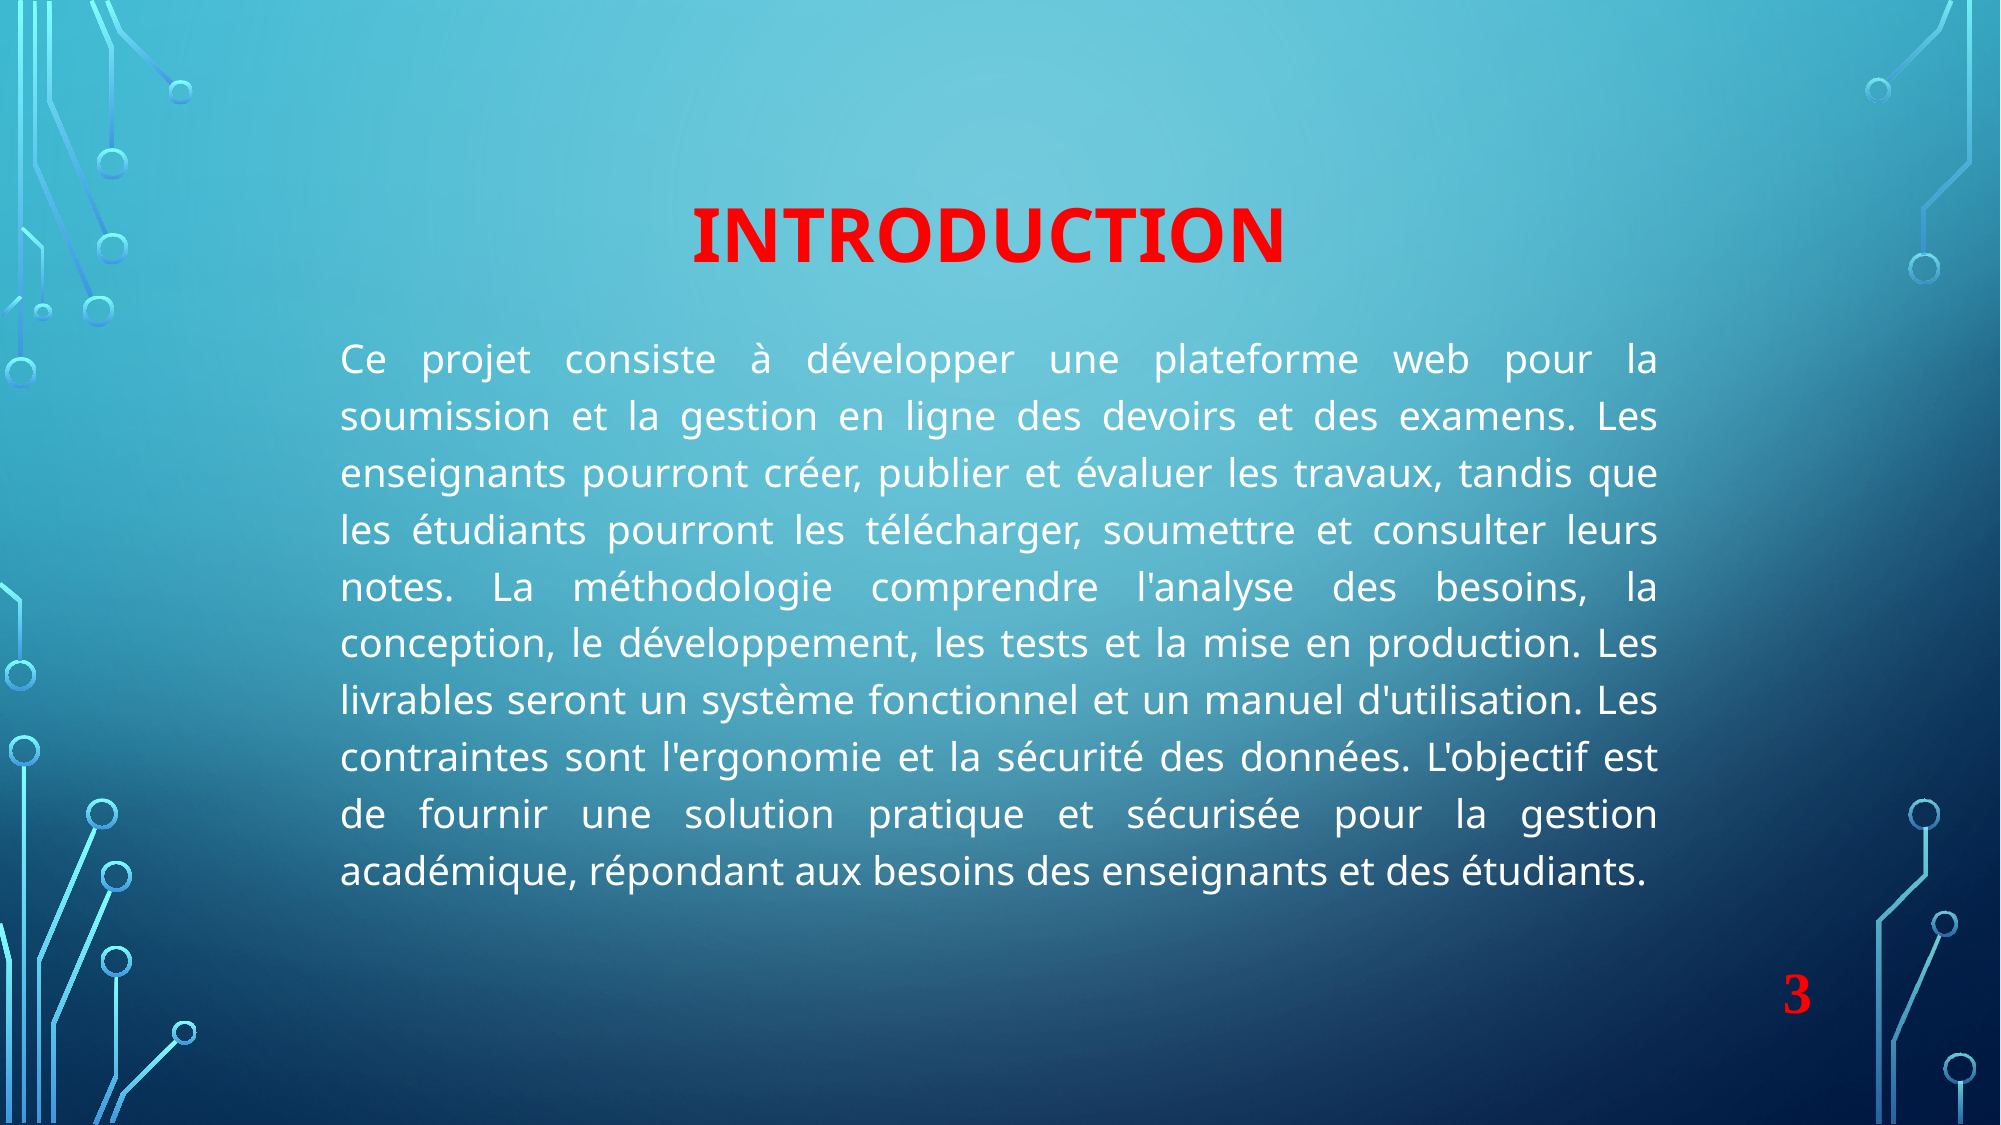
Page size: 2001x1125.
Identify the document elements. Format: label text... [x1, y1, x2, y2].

text_box [326, 715, 1677, 964]
list Ce projet consiste à développer une plateforme web pour la soumission et la gestion en ligne des devoirs et des examens. Les enseignants pourront créer, publier et évaluer les travaux, tandis que les étudiants pourront les télécharger, soumettre et consulter leurs notes. La méthodologie comprendre l'analyse des besoins, la conception, le développement, les tests et la mise en production. Les livrables seront un système fonctionnel et un manuel d'utilisation. Les contraintes sont l'ergonomie et la sécurité des données. L'objectif est de fournir une solution pratique et sécurisée pour la gestion académique, répondant aux besoins des enseignants et des étudiants. [324, 317, 1675, 953]
slide_number 3 [1685, 965, 1813, 1025]
title INTRODUCTION [645, 172, 1355, 279]
